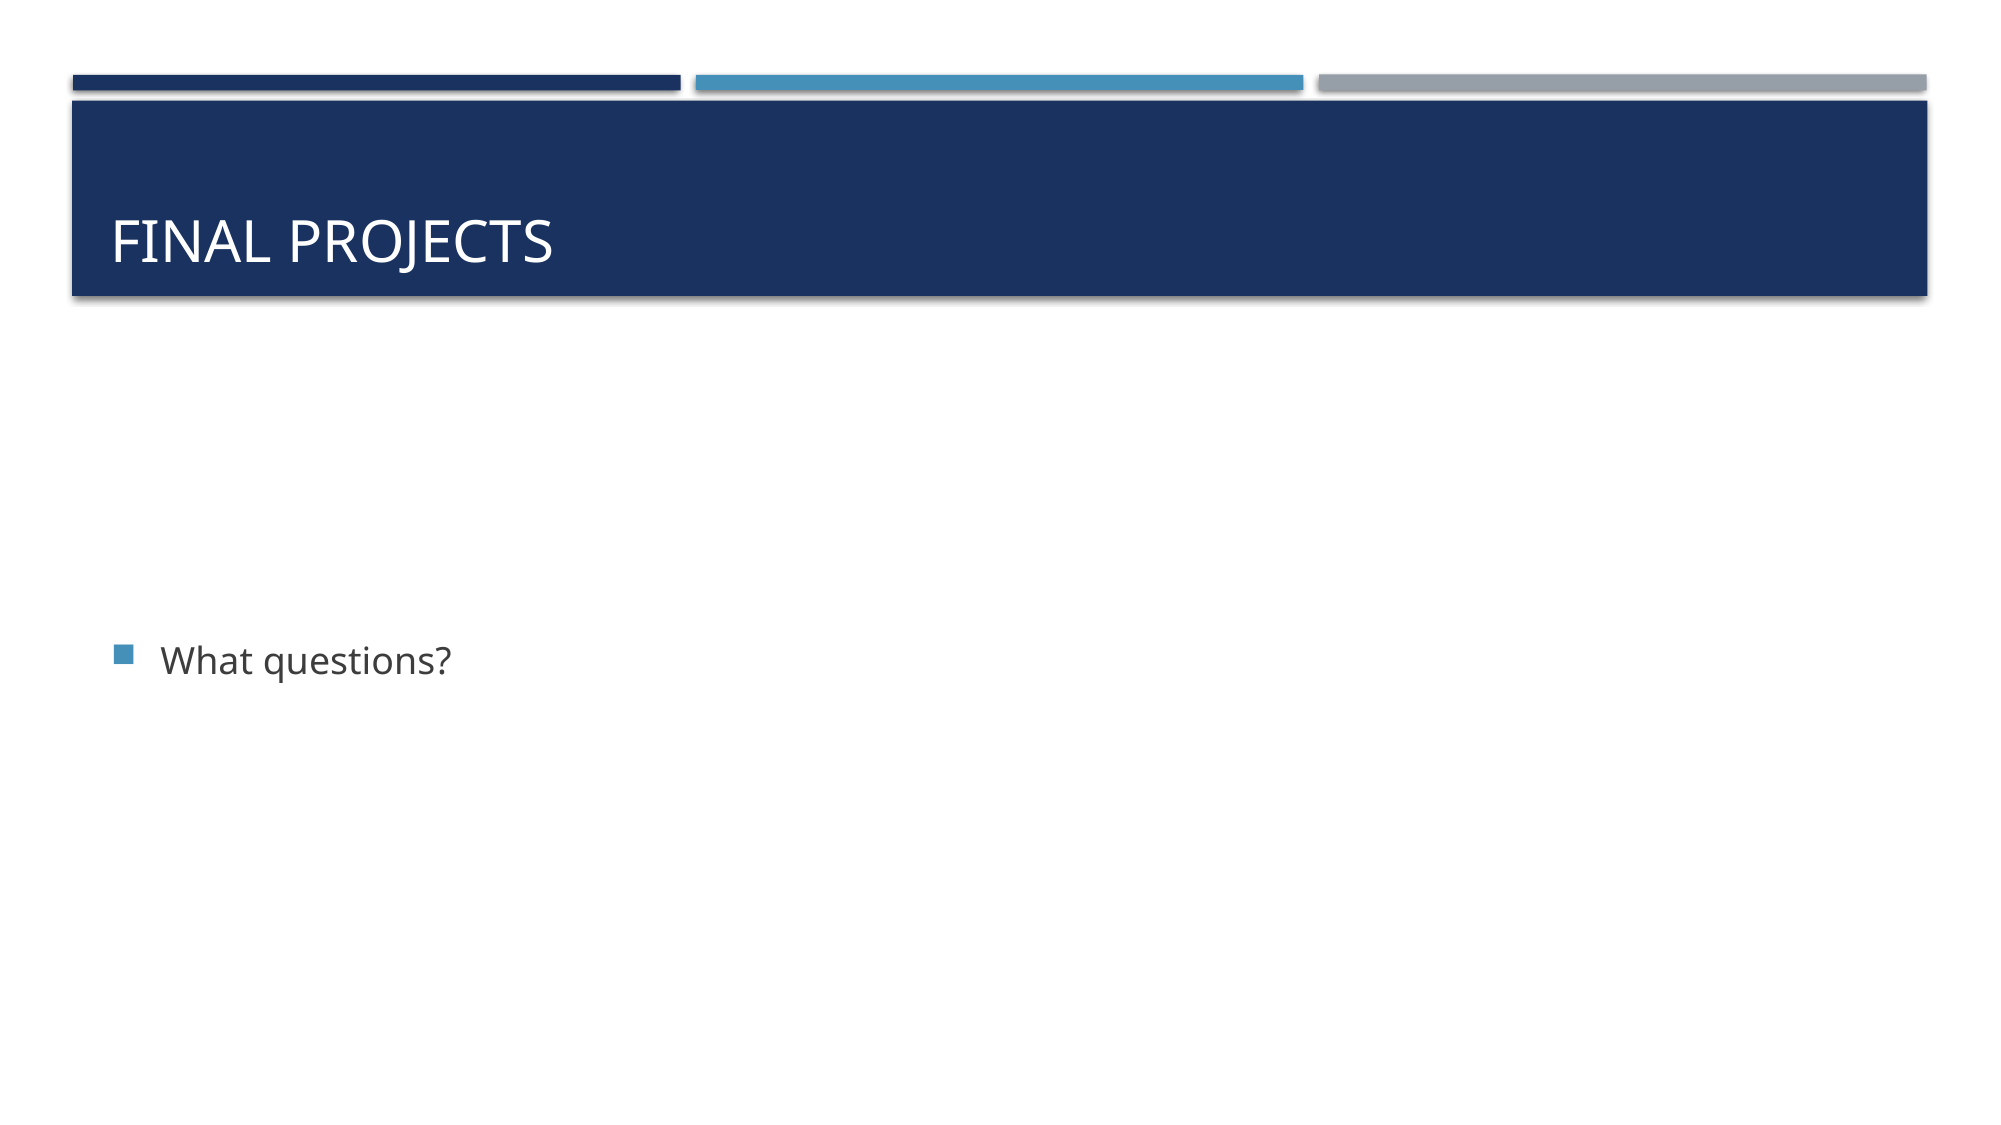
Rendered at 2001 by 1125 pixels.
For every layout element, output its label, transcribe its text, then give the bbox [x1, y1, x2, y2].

title Final projects [95, 115, 1905, 282]
list What questions? [95, 357, 1905, 962]
